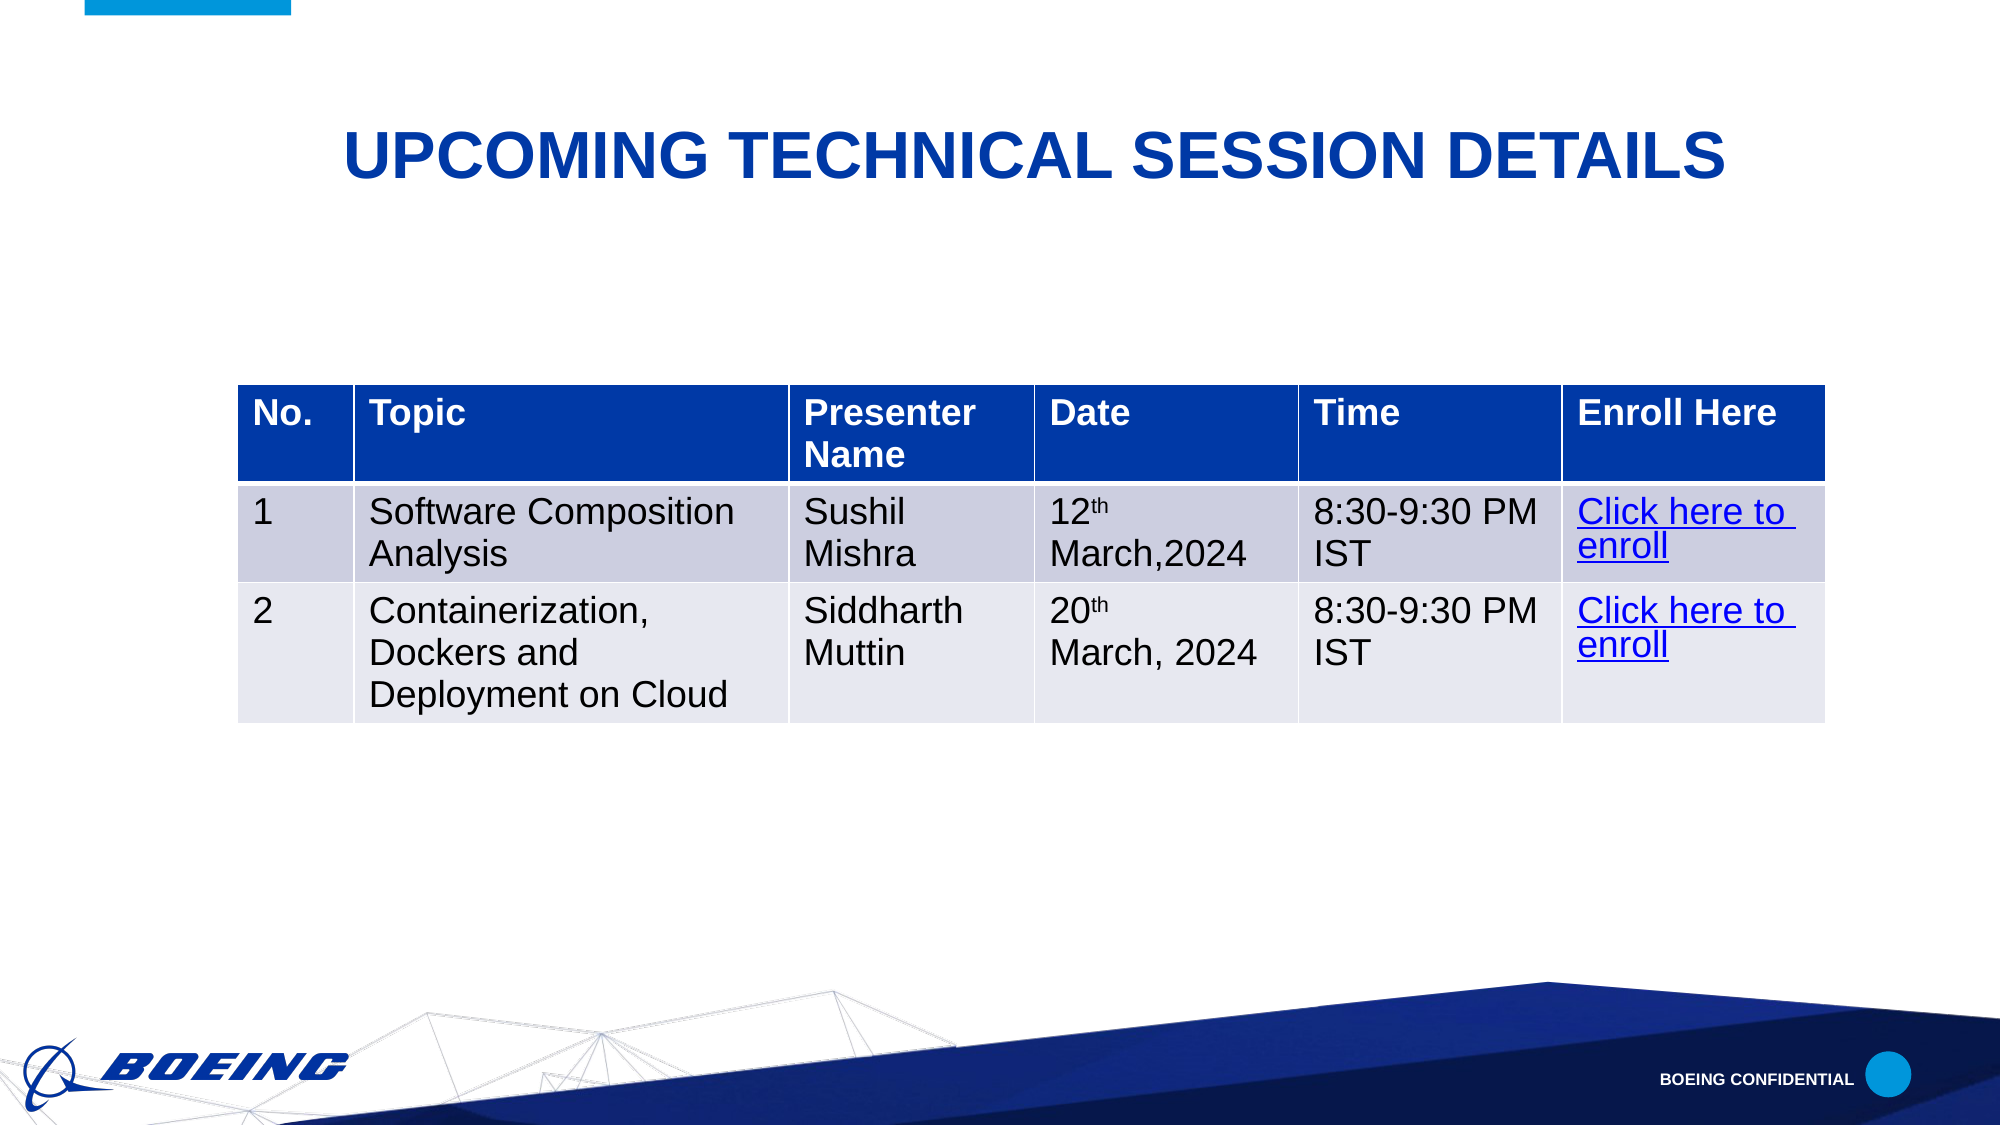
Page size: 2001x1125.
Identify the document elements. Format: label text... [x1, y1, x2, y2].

table_header Presenter Name [790, 385, 1034, 481]
picture [0, 981, 2000, 1125]
table_cell 12th March,2024 [1035, 486, 1298, 582]
table_header No. [238, 385, 353, 481]
table_header Time [1299, 385, 1561, 481]
text_box [200, 336, 1790, 855]
table_cell Click here to enroll [1563, 486, 1825, 582]
table_cell Containerization, Dockers and Deployment on Cloud [355, 583, 788, 723]
table_header Enroll Here [1563, 385, 1825, 481]
table_cell Software Composition Analysis [355, 486, 788, 582]
table_cell 20th March, 2024 [1035, 583, 1298, 723]
table_cell 8:30-9:30 PM IST [1299, 486, 1561, 582]
table_cell Click here to enroll [1563, 583, 1825, 723]
title Upcoming Technical session details [84, 40, 1914, 192]
table_cell 1 [238, 486, 353, 582]
table_cell 8:30-9:30 PM IST [1299, 583, 1561, 723]
table_header Date [1035, 385, 1298, 481]
table_cell Siddharth Muttin [790, 583, 1034, 723]
table_cell Sushil Mishra [790, 486, 1034, 582]
table_header Topic [355, 385, 788, 481]
table_cell 2 [238, 583, 353, 723]
